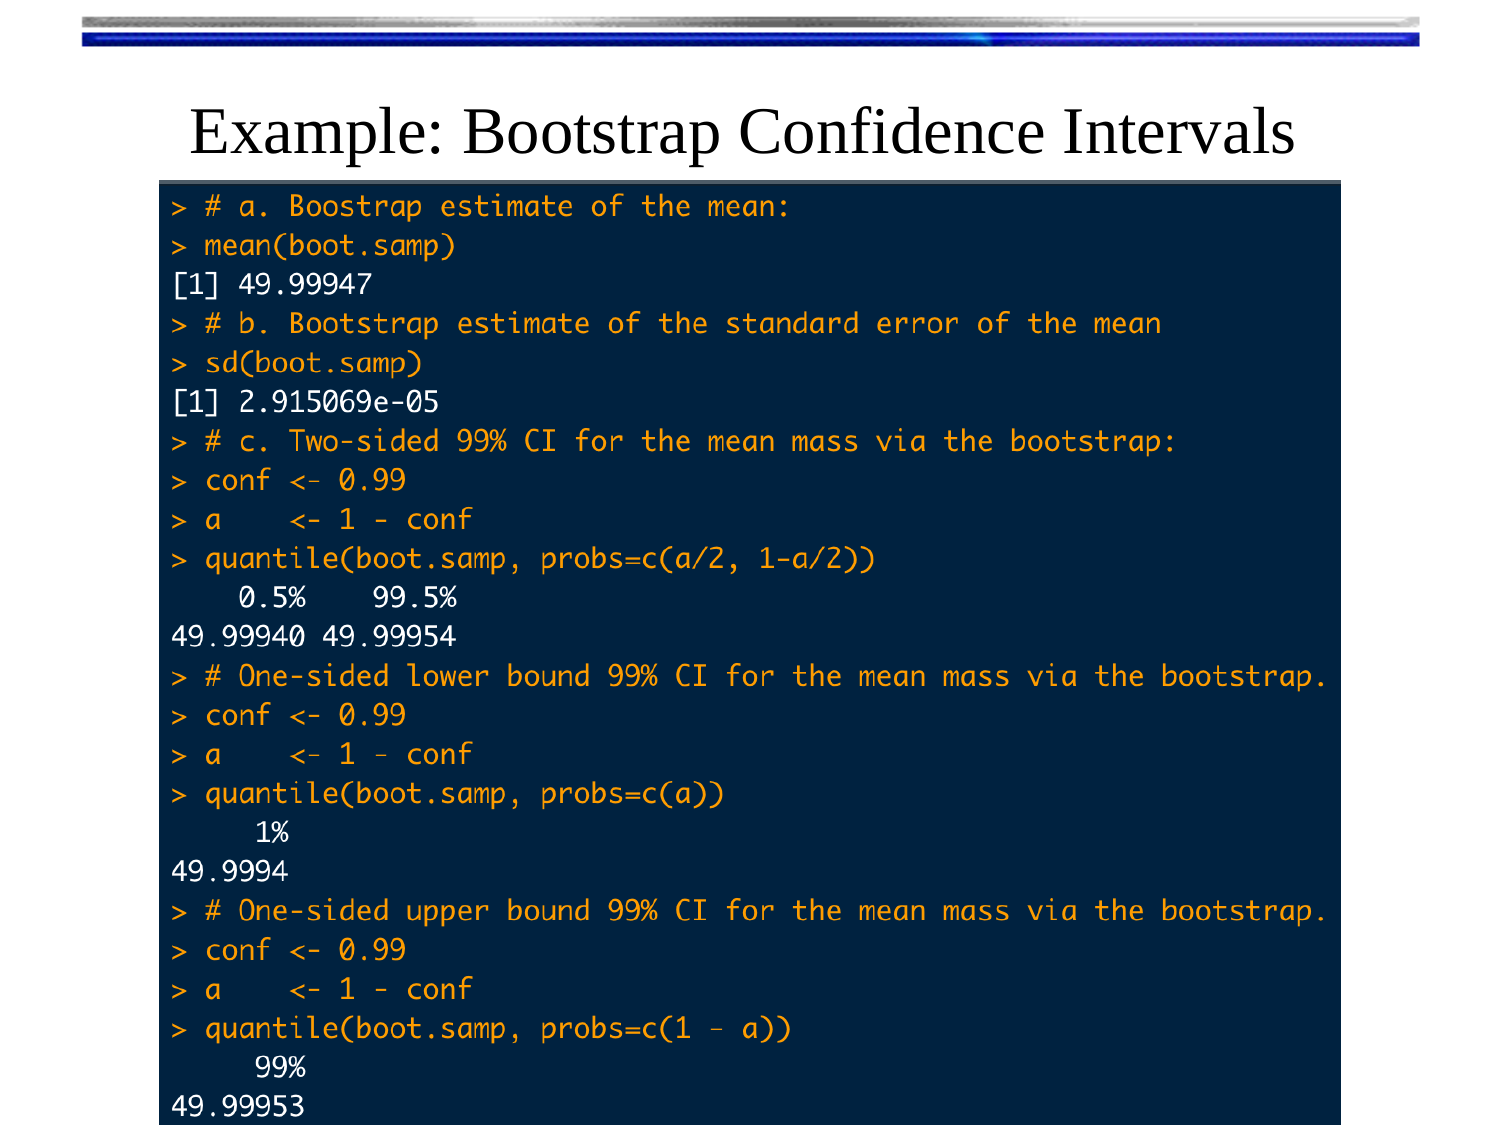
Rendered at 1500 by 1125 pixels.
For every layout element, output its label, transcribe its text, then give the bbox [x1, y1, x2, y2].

picture [79, 12, 1426, 52]
picture [159, 180, 1341, 1125]
text_box Example: Bootstrap Confidence Intervals [37, 64, 1450, 190]
